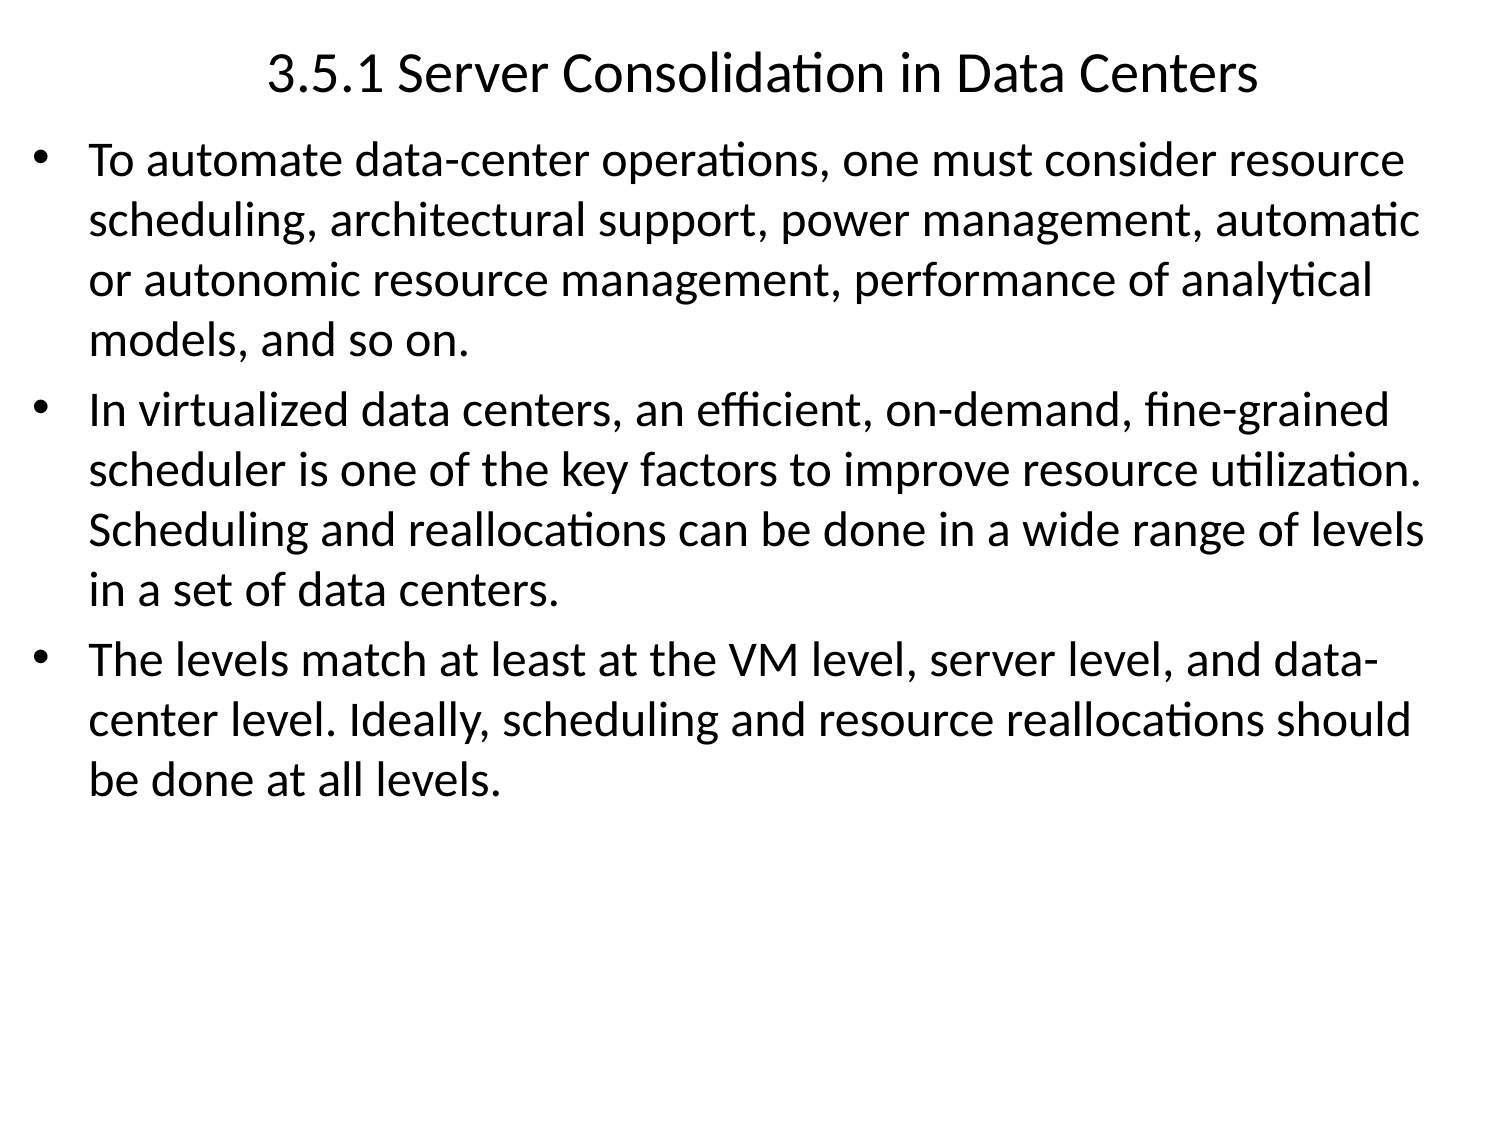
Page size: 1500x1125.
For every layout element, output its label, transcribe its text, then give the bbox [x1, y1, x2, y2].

list To automate data-center operations, one must consider resource scheduling, architectural support, power management, automatic or autonomic resource management, performance of analytical models, and so on. In virtualized data centers, an efficient, on-demand, fine-grained scheduler is one of the key factors to improve resource utilization. Scheduling and reallocations can be done in a wide range of levels in a set of data centers. The levels match at least at the VM level, server level, and data-center level. Ideally, scheduling and resource reallocations should be done at all levels. [17, 118, 1474, 1082]
title 3.5.1 Server Consolidation in Data Centers [0, 3, 1500, 136]
